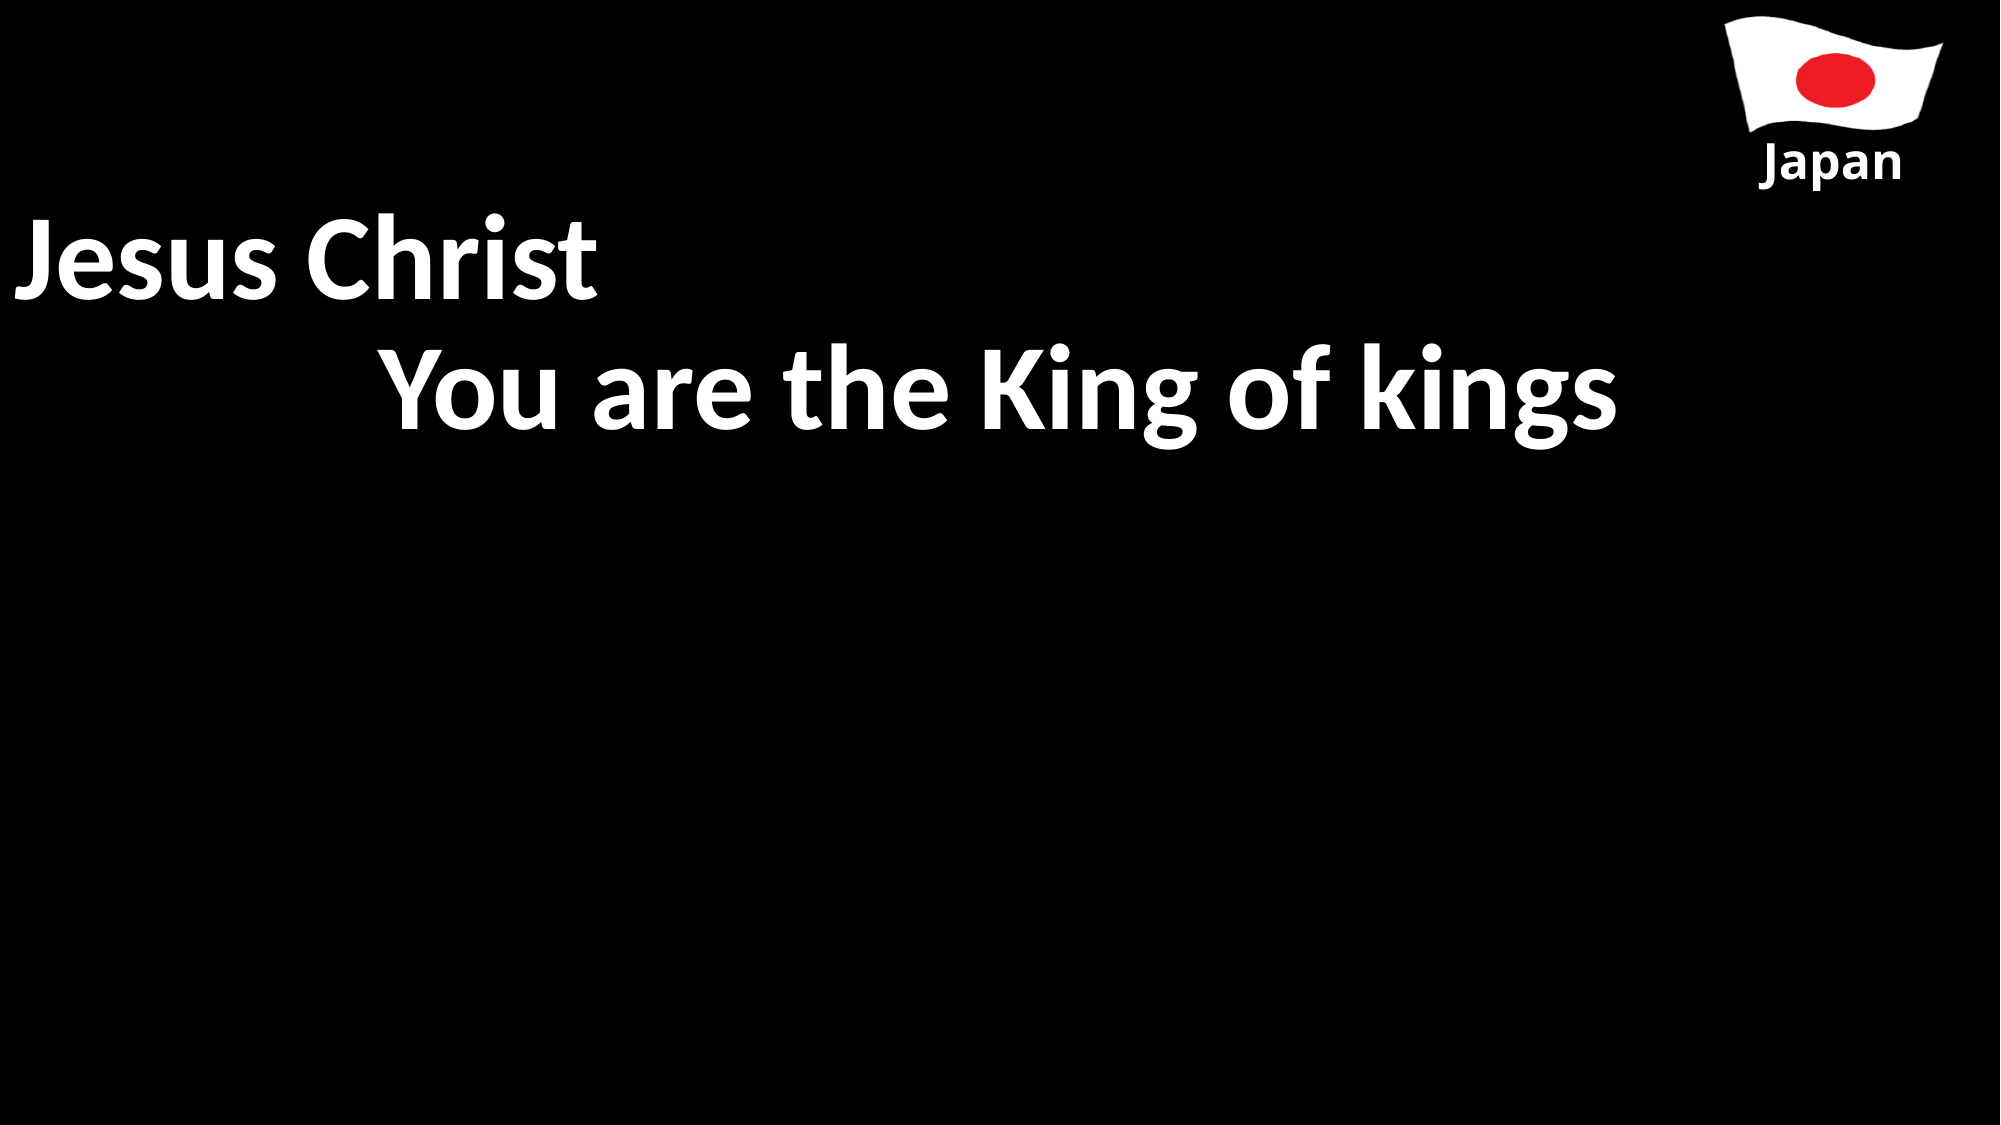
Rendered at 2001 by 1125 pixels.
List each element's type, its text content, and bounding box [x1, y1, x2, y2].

picture [1724, 14, 1946, 133]
text_box Japan [1747, 141, 1919, 198]
list Jesus Christ You are the King of kings [0, 109, 2000, 464]
